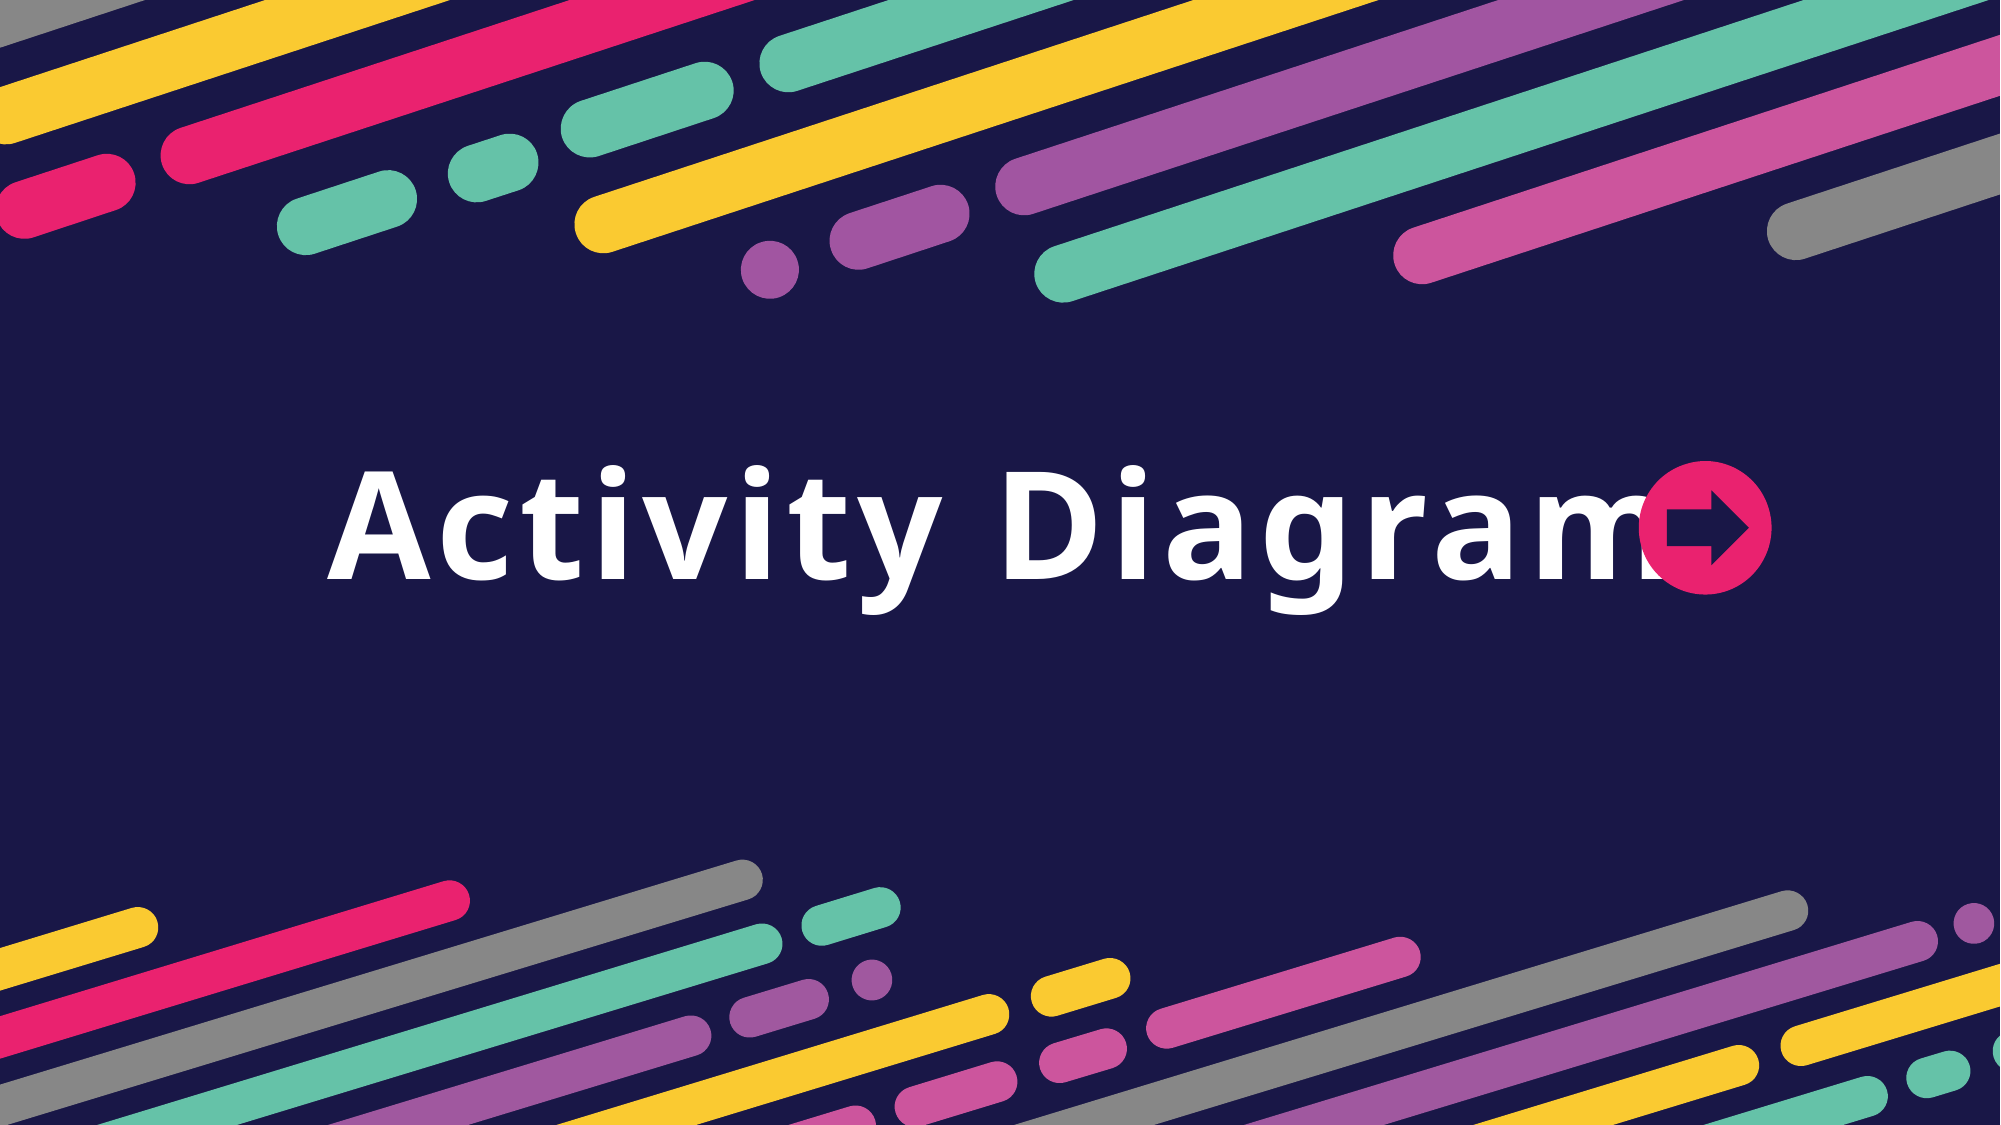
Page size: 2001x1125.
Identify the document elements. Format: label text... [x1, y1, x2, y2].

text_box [1629, 451, 1782, 604]
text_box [0, 0, 2000, 399]
text_box Activity Diagram [312, 421, 1693, 617]
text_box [0, 788, 2000, 1125]
